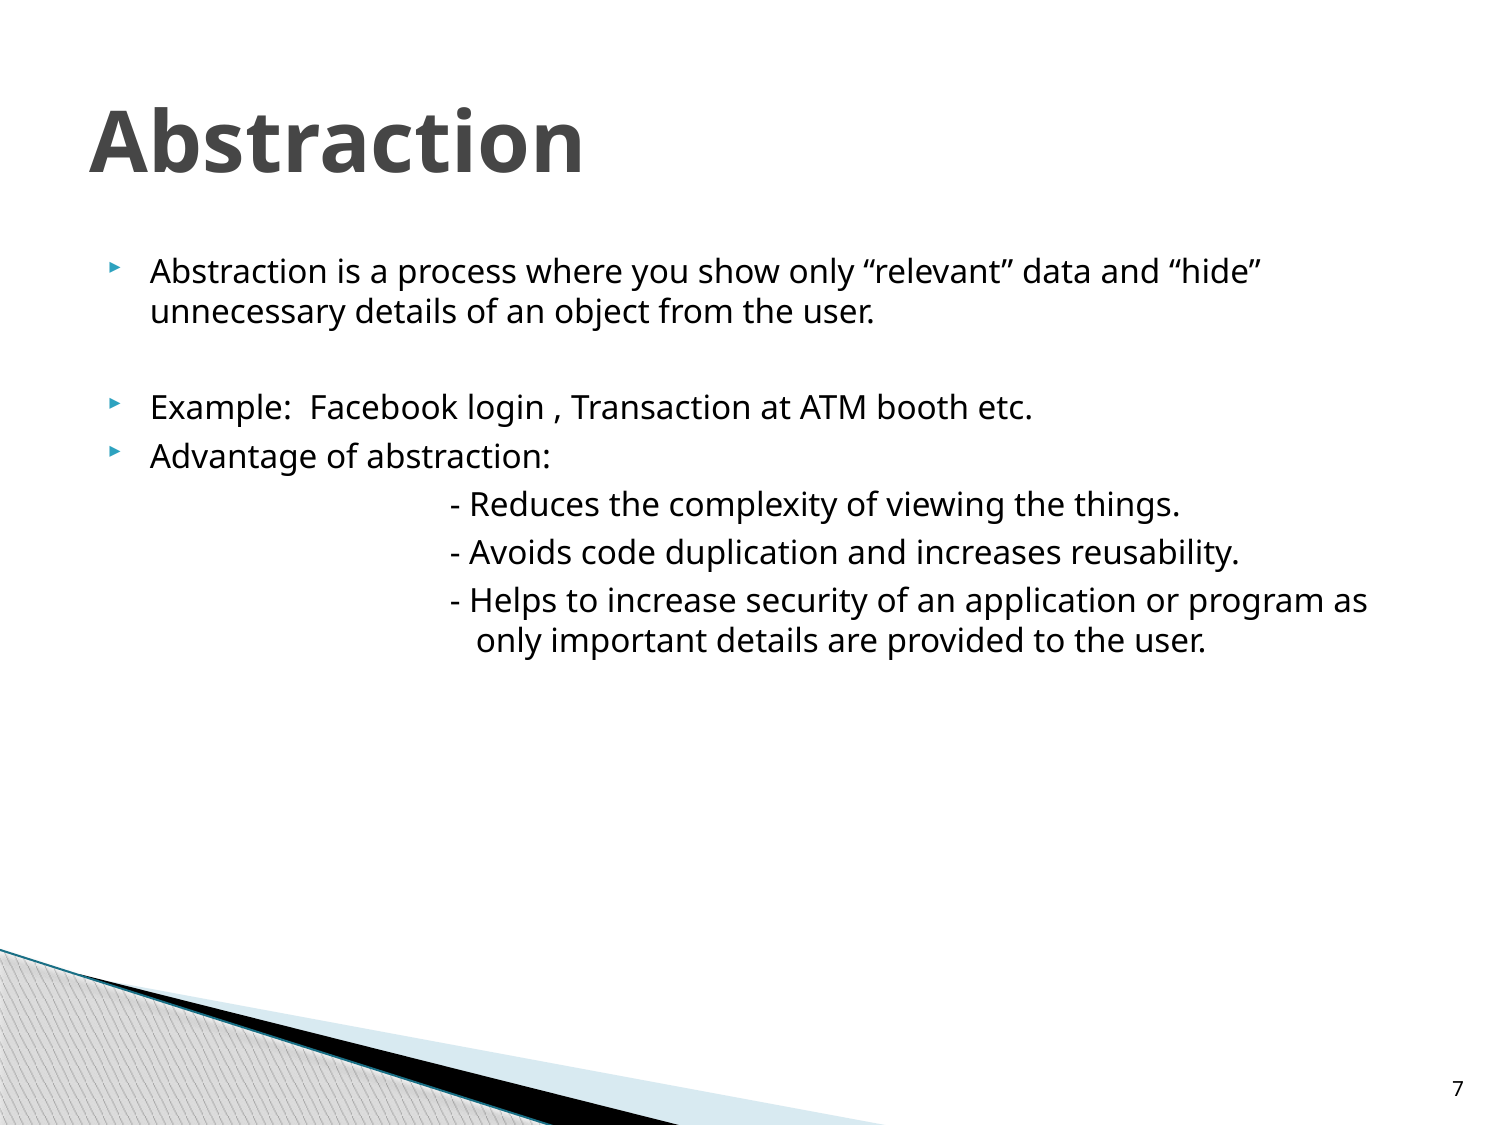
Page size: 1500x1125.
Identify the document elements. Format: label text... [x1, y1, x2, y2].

title Abstraction [75, 45, 1425, 233]
slide_number 7 [1418, 1051, 1479, 1112]
list Abstraction is a process where you show only “relevant” data and “hide” unnecessary details of an object from the user. Example: Facebook login , Transaction at ATM booth etc. Advantage of abstraction: - Reduces the complexity of viewing the things. - Avoids code duplication and increases reusability. - Helps to increase security of an application or program as only important details are provided to the user. [75, 243, 1425, 986]
